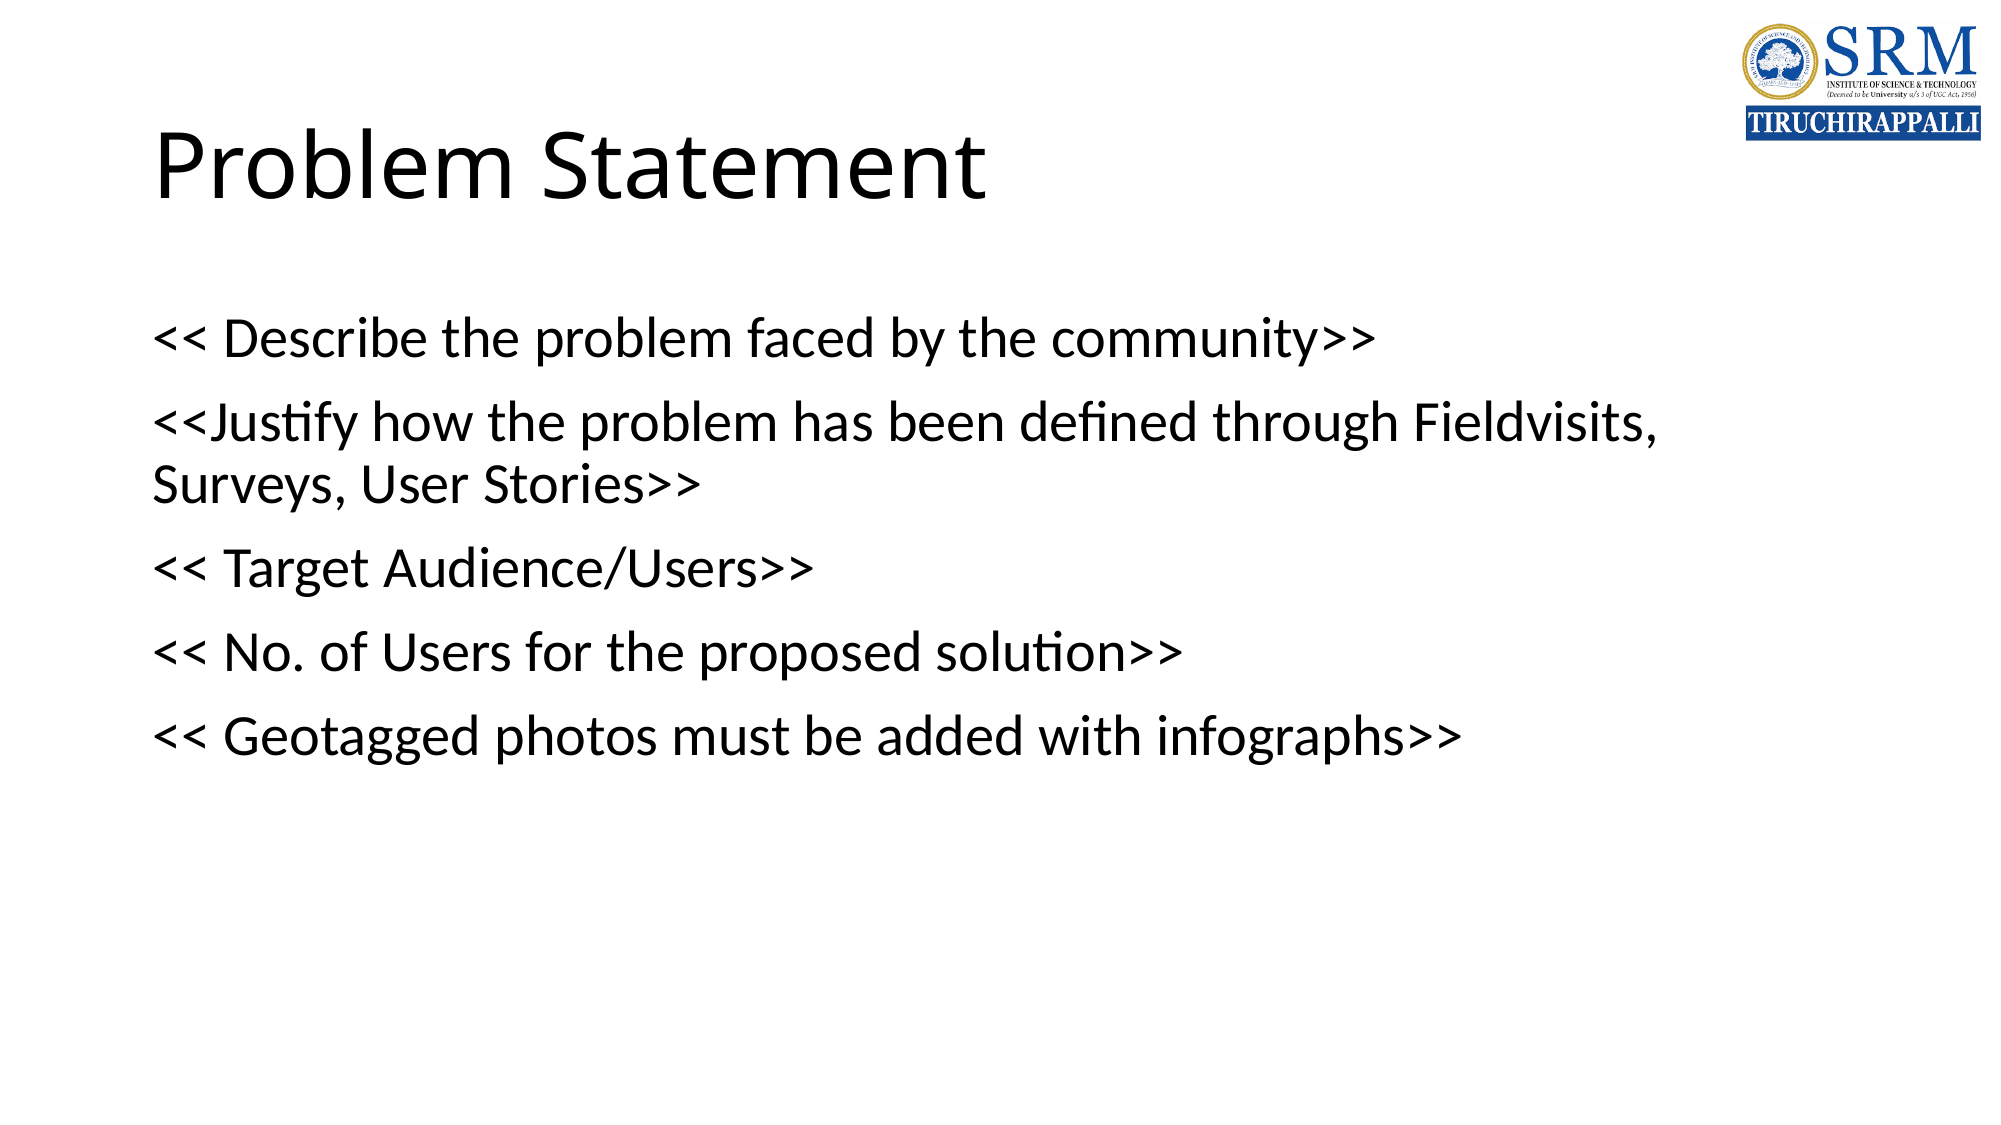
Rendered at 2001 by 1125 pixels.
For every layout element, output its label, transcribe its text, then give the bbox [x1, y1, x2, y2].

picture [1740, 22, 1985, 145]
list << Describe the problem faced by the community>> <<Justify how the problem has been defined through Fieldvisits, Surveys, User Stories>> << Target Audience/Users>> << No. of Users for the proposed solution>> << Geotagged photos must be added with infographs>> [137, 299, 1863, 1014]
title Problem Statement [137, 59, 1863, 278]
